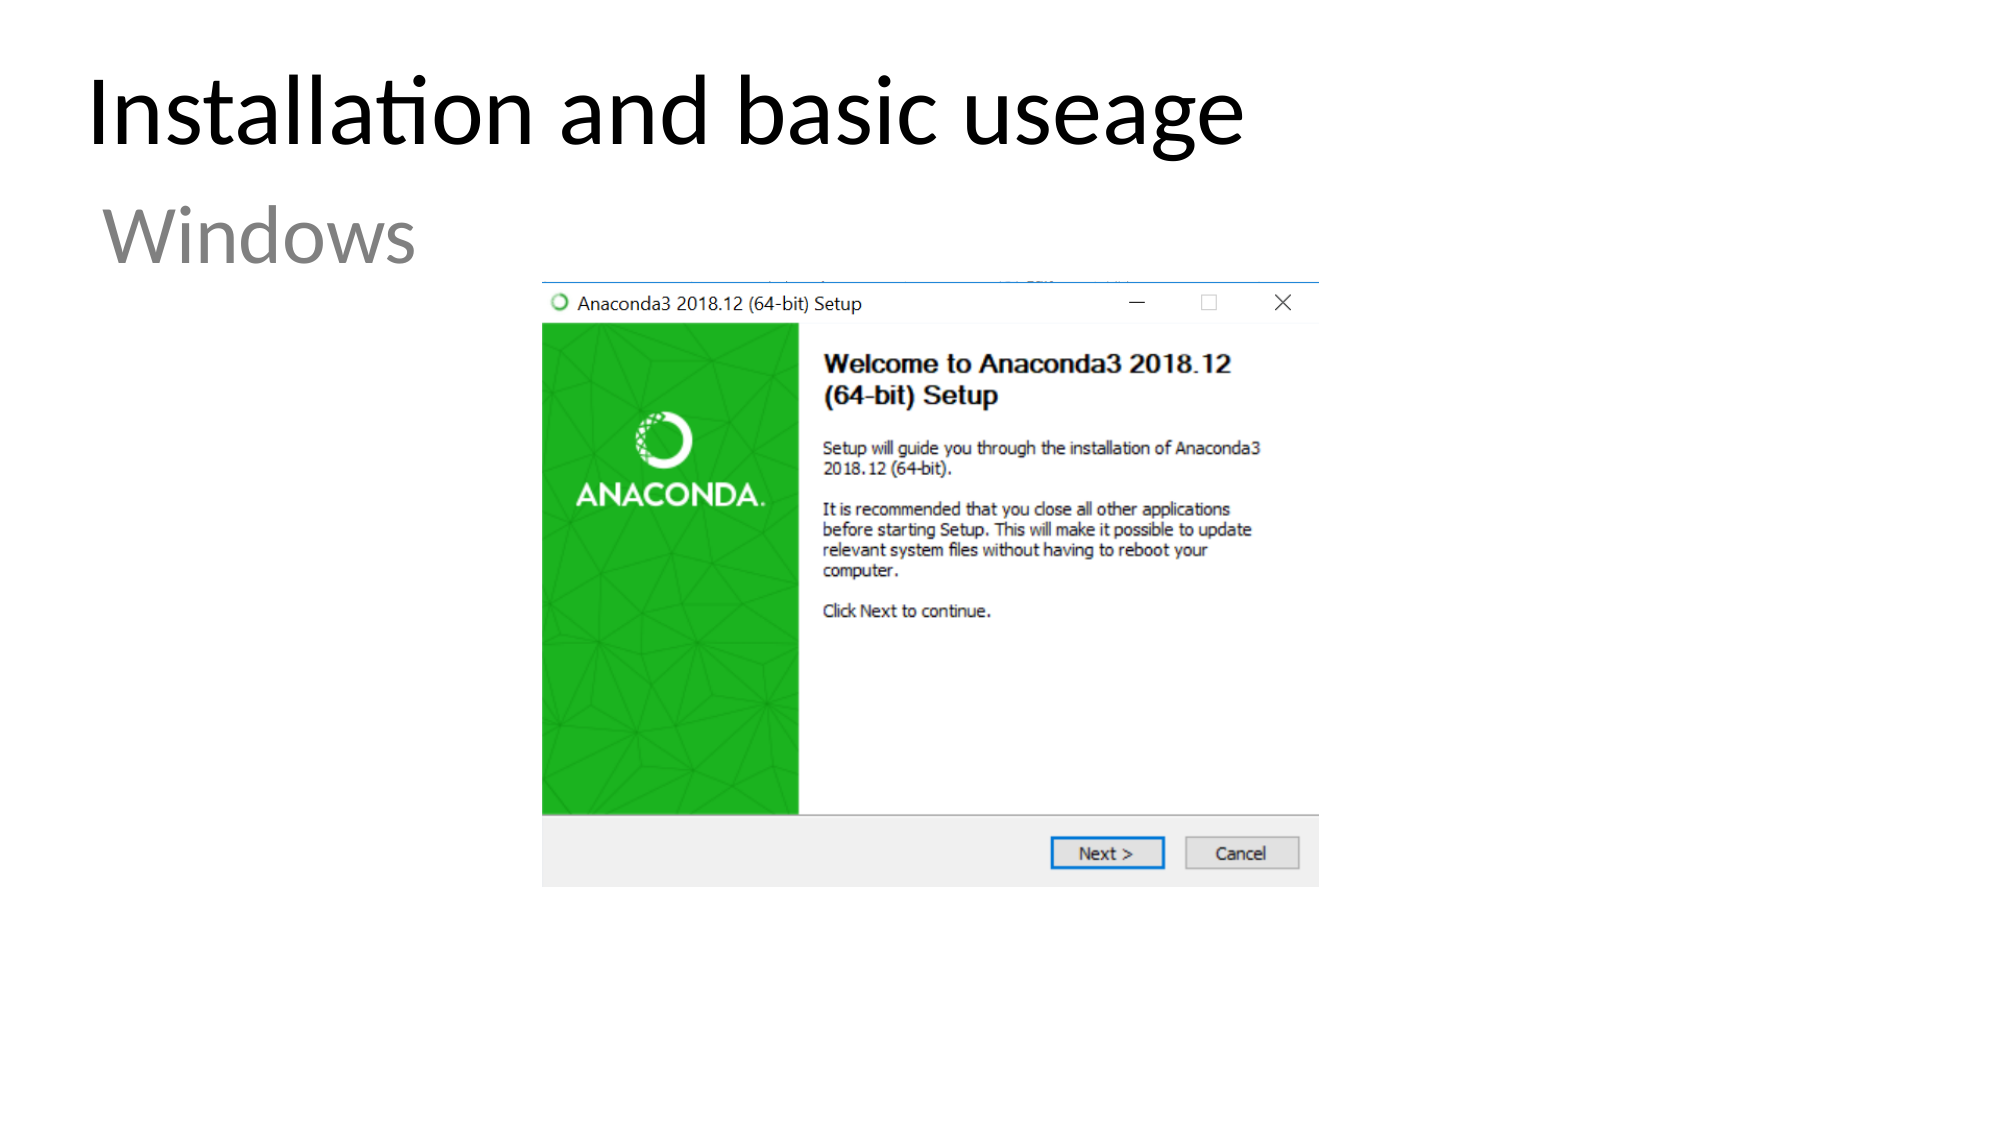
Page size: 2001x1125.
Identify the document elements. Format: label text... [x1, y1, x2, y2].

text_box Windows [87, 173, 433, 388]
text_box Installation and basic useage [72, 37, 1263, 172]
picture [542, 281, 1319, 887]
